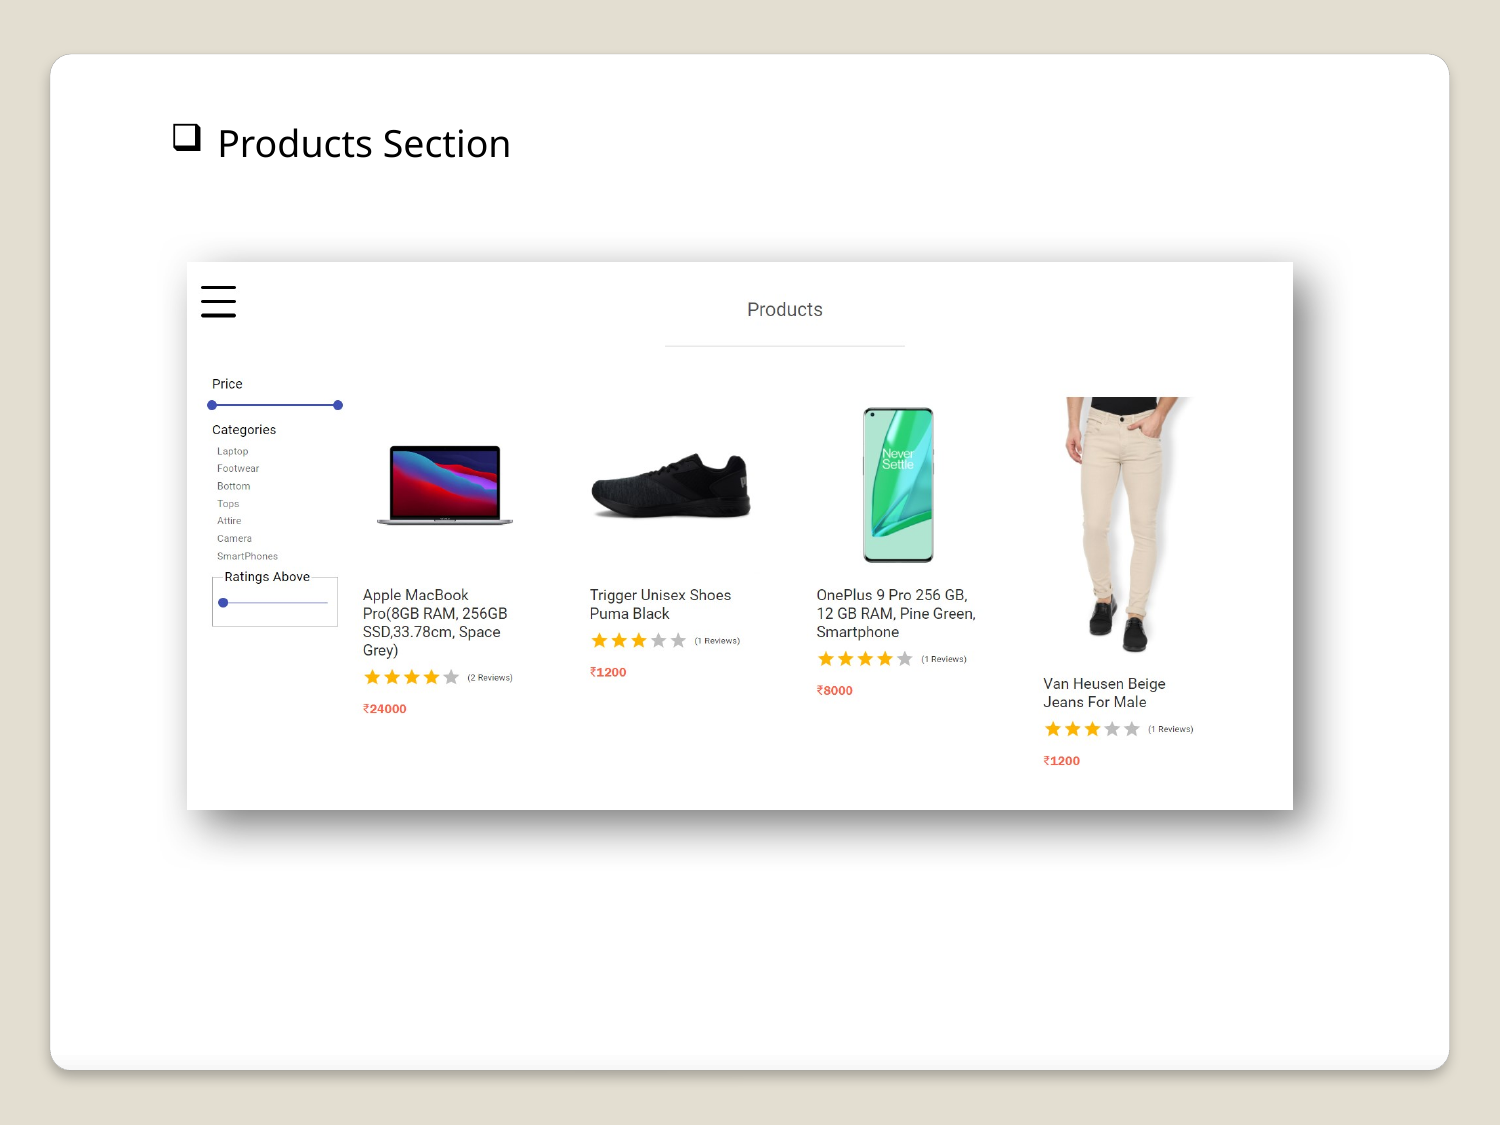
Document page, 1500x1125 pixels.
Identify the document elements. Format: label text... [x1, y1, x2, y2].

text_box Products Section [155, 112, 528, 173]
picture [187, 262, 1293, 811]
